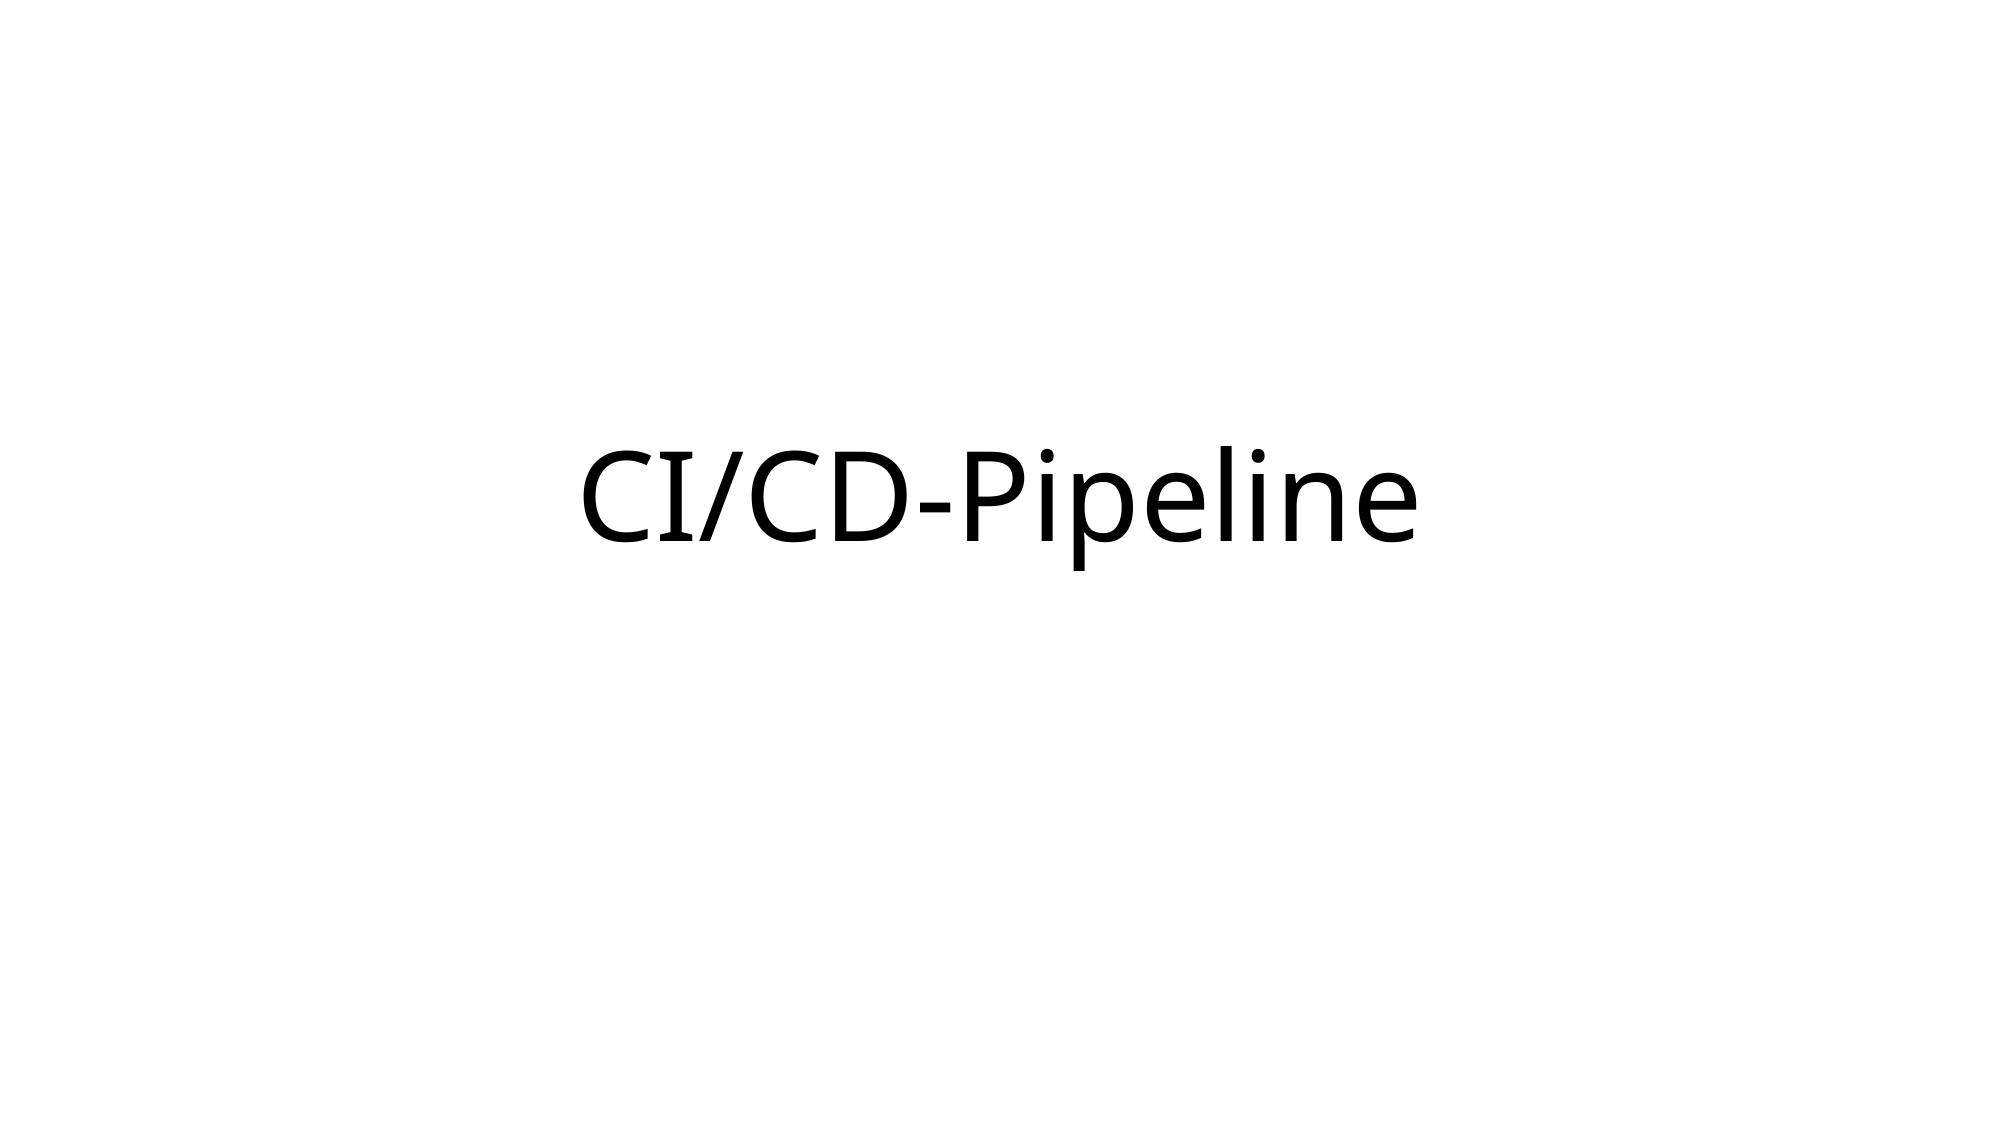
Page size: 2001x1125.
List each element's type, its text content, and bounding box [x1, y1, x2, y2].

title CI/CD-Pipeline [249, 184, 1750, 576]
